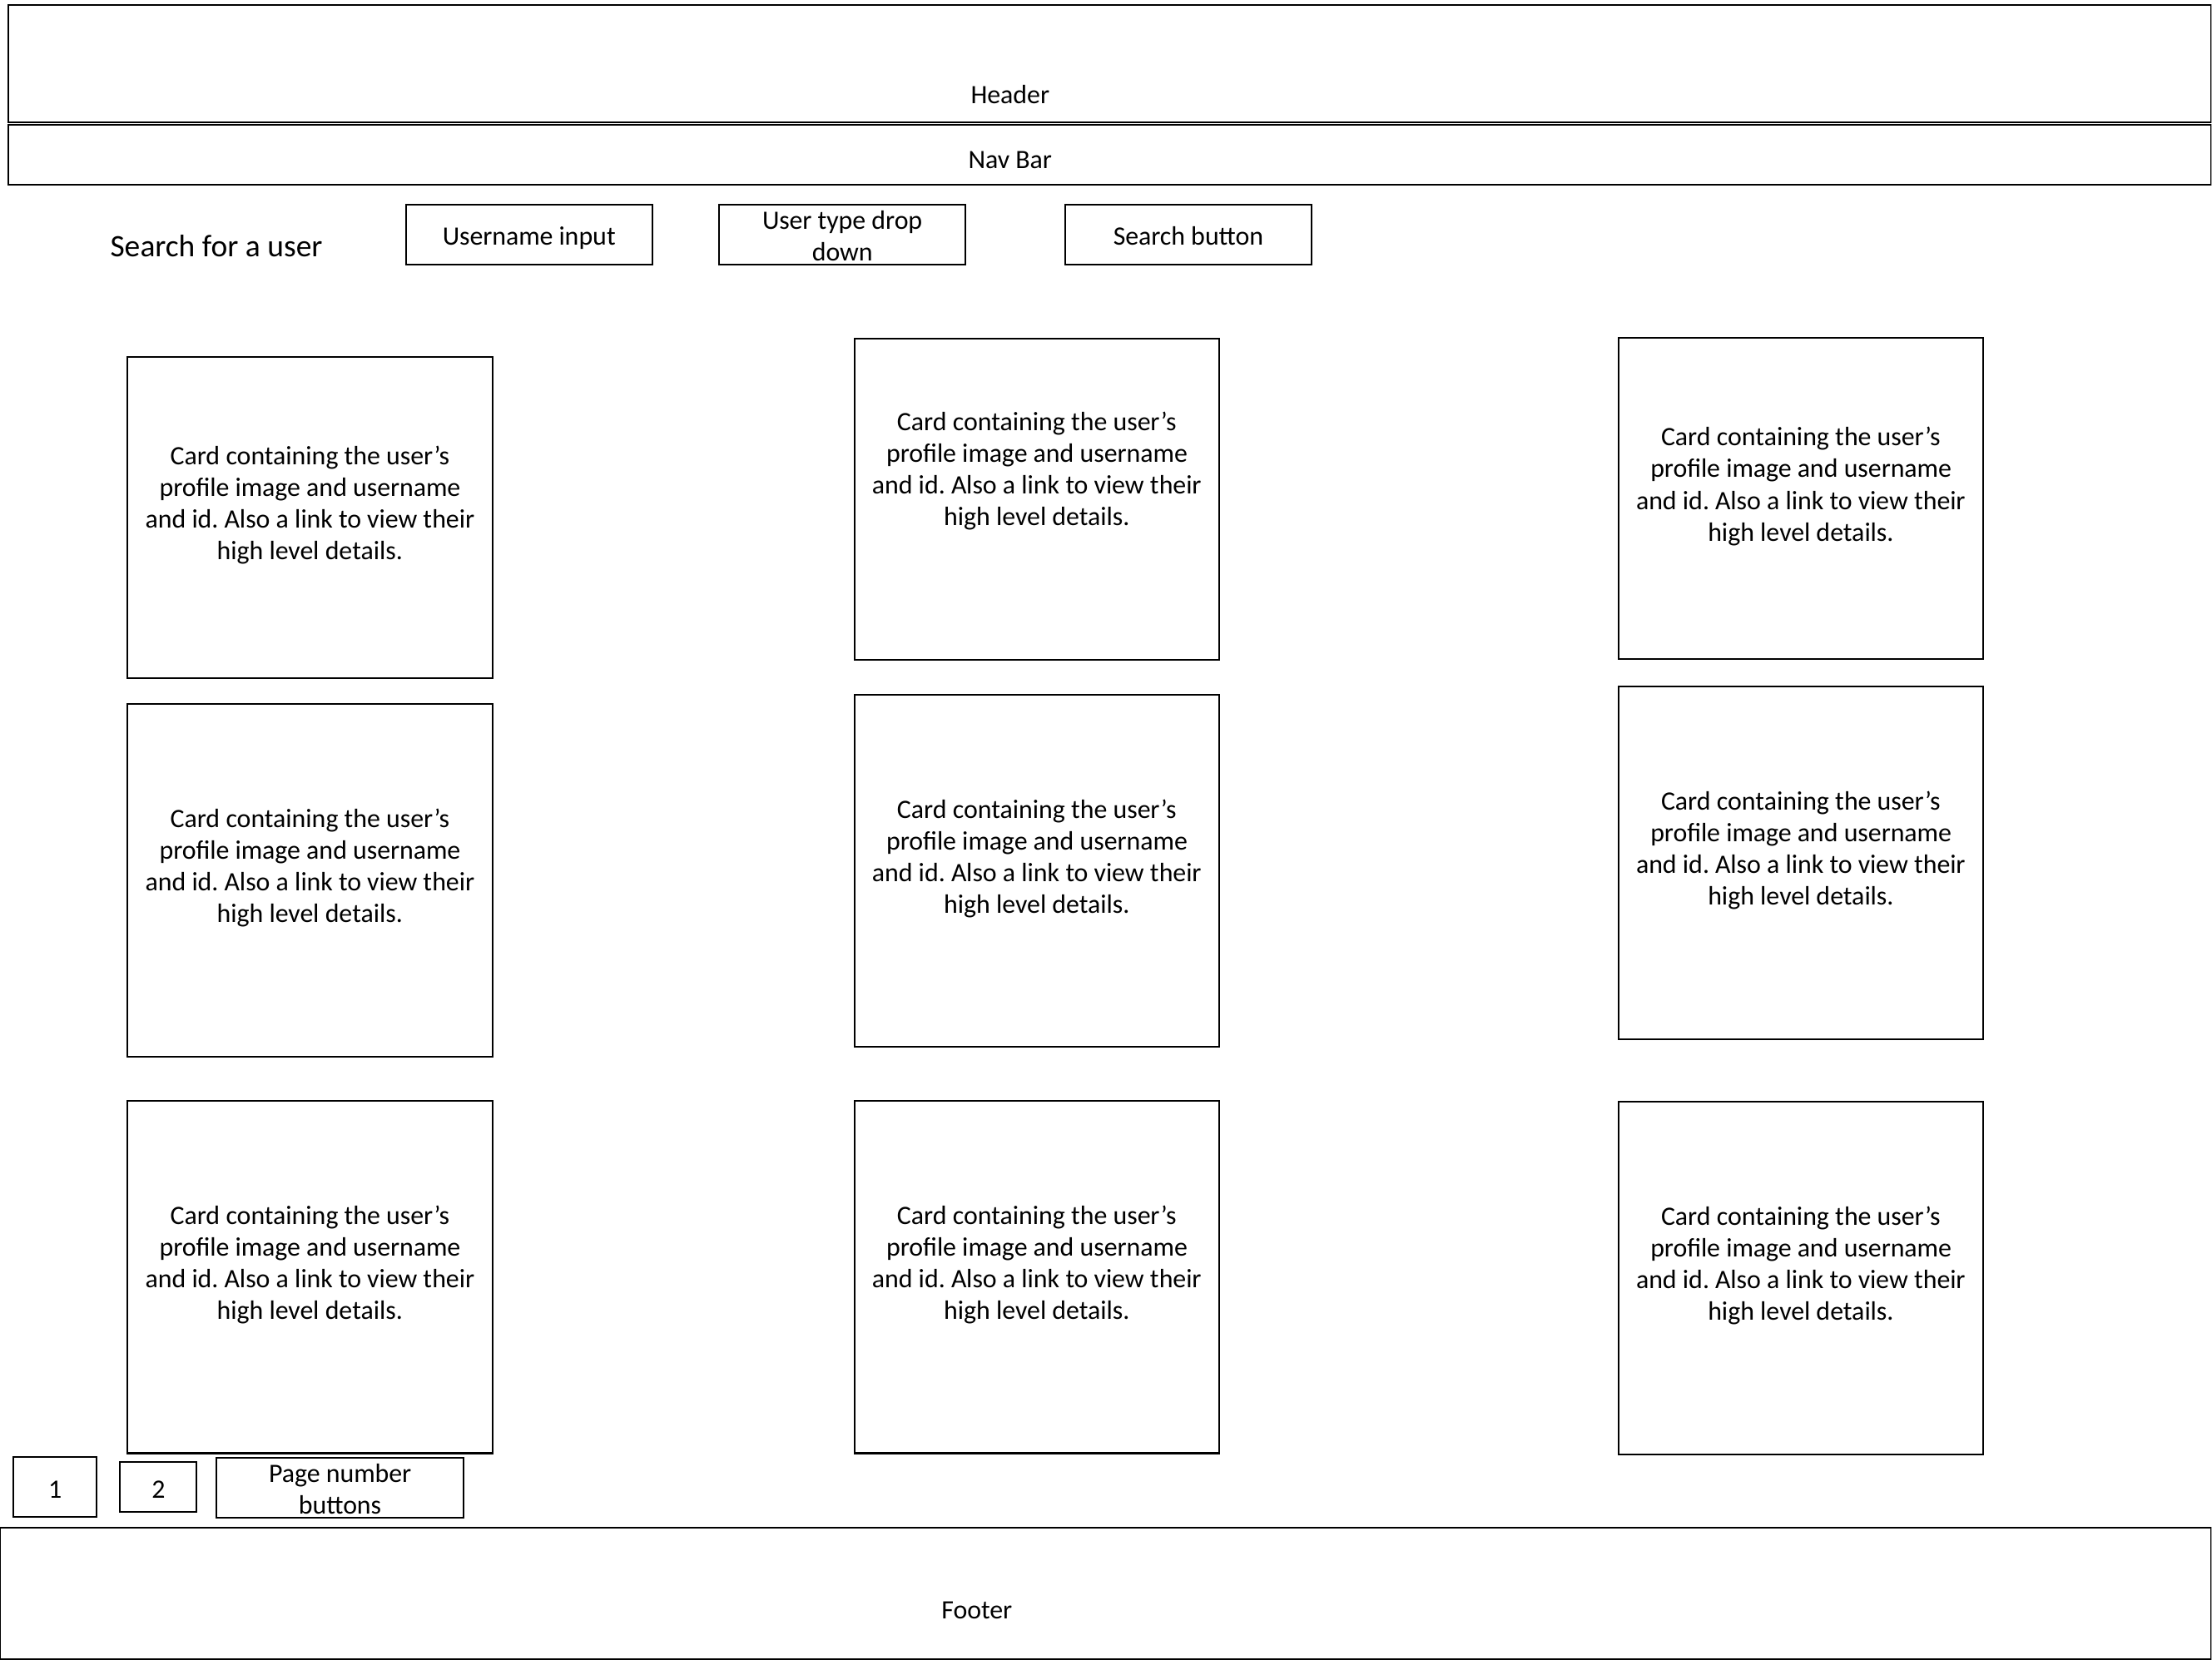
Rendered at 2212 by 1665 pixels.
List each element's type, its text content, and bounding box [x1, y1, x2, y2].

text_box User type drop down [718, 204, 966, 265]
text_box Card containing the user’s profile image and username and id. Also a link to view their high level details. [1618, 1101, 1984, 1455]
text_box Search for a user [97, 219, 335, 270]
text_box 1 [12, 1456, 97, 1518]
text_box Card containing the user’s profile image and username and id. Also a link to view their high level details. [854, 694, 1220, 1048]
text_box [7, 124, 2212, 186]
text_box [7, 4, 2212, 123]
text_box Search button [1064, 204, 1312, 265]
text_box Card containing the user’s profile image and username and id. Also a link to view their high level details. [1618, 337, 1984, 660]
text_box Footer [672, 1586, 1293, 1631]
text_box Card containing the user’s profile image and username and id. Also a link to view their high level details. [1618, 686, 1984, 1040]
text_box Username input [405, 204, 653, 265]
text_box Header [702, 70, 1324, 115]
text_box Card containing the user’s profile image and username and id. Also a link to view their high level details. [854, 1100, 1220, 1454]
text_box Card containing the user’s profile image and username and id. Also a link to view their high level details. [126, 356, 493, 679]
text_box Nav Bar [702, 136, 1324, 181]
text_box [0, 1527, 2212, 1660]
text_box Page number buttons [216, 1457, 464, 1519]
text_box Card containing the user’s profile image and username and id. Also a link to view their high level details. [126, 703, 493, 1058]
text_box 2 [119, 1461, 197, 1513]
text_box Card containing the user’s profile image and username and id. Also a link to view their high level details. [126, 1100, 493, 1454]
text_box Card containing the user’s profile image and username and id. Also a link to view their high level details. [854, 338, 1220, 661]
